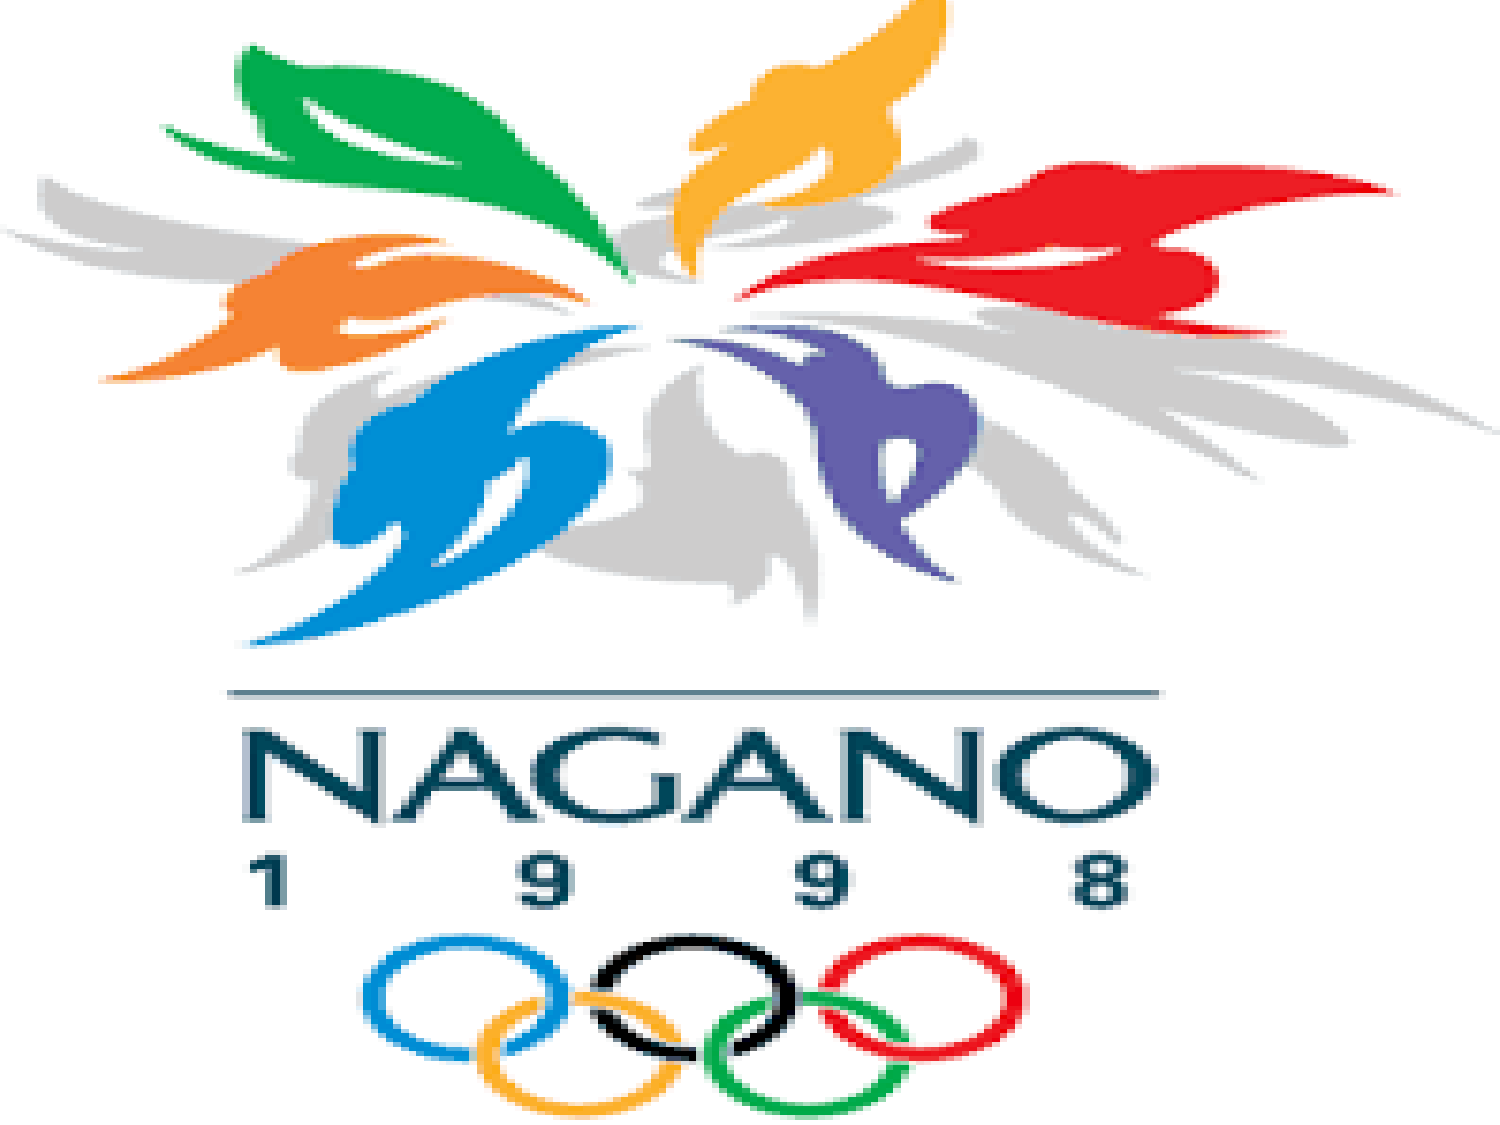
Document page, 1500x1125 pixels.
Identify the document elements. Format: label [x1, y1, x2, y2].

list [0, 0, 1500, 1125]
